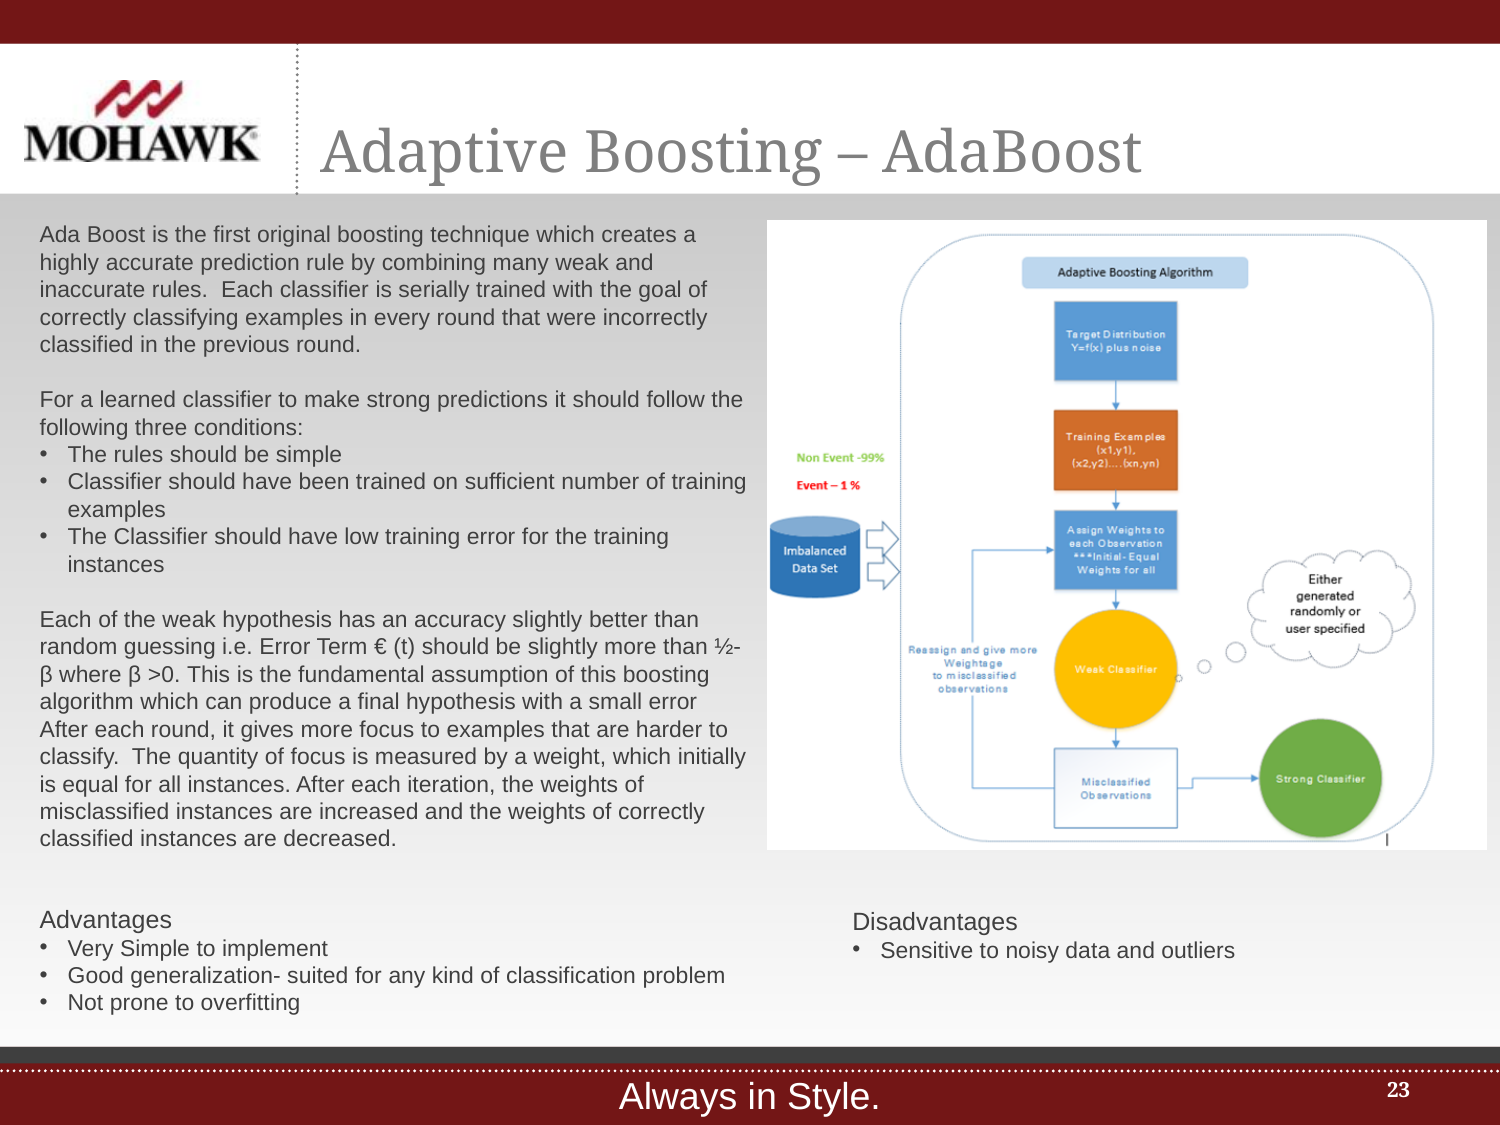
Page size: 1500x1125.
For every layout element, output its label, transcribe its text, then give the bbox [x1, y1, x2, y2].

picture [24, 80, 261, 162]
text_box Ada Boost is the first original boosting technique which creates a highly accurate prediction rule by combining many weak and inaccurate rules. Each classifier is serially trained with the goal of correctly classifying examples in every round that were incorrectly classified in the previous round. For a learned classifier to make strong predictions it should follow the following three conditions: The rules should be simple Classifier should have been trained on sufficient number of training examples The Classifier should have low training error for the training instances Each of the weak hypothesis has an accuracy slightly better than random guessing i.e. Error Term € (t) should be slightly more than ½-β where β >0. This is the fundamental assumption of this boosting algorithm which can produce a final hypothesis with a small error After each round, it gives more focus to examples that are harder to classify. The quantity of focus is measured by a weight, which initially is equal for all instances. After each iteration, the weights of misclassified instances are increased and the weights of correctly classified instances are decreased. [24, 212, 763, 859]
text_box Advantages Very Simple to implement Good generalization- suited for any kind of classification problem Not prone to overfitting [24, 895, 775, 1023]
text_box Disadvantages Sensitive to noisy data and outliers [837, 898, 1417, 971]
picture [767, 220, 1487, 850]
slide_number 23 [1074, 1068, 1425, 1117]
title Adaptive Boosting – AdaBoost [320, 51, 1427, 185]
